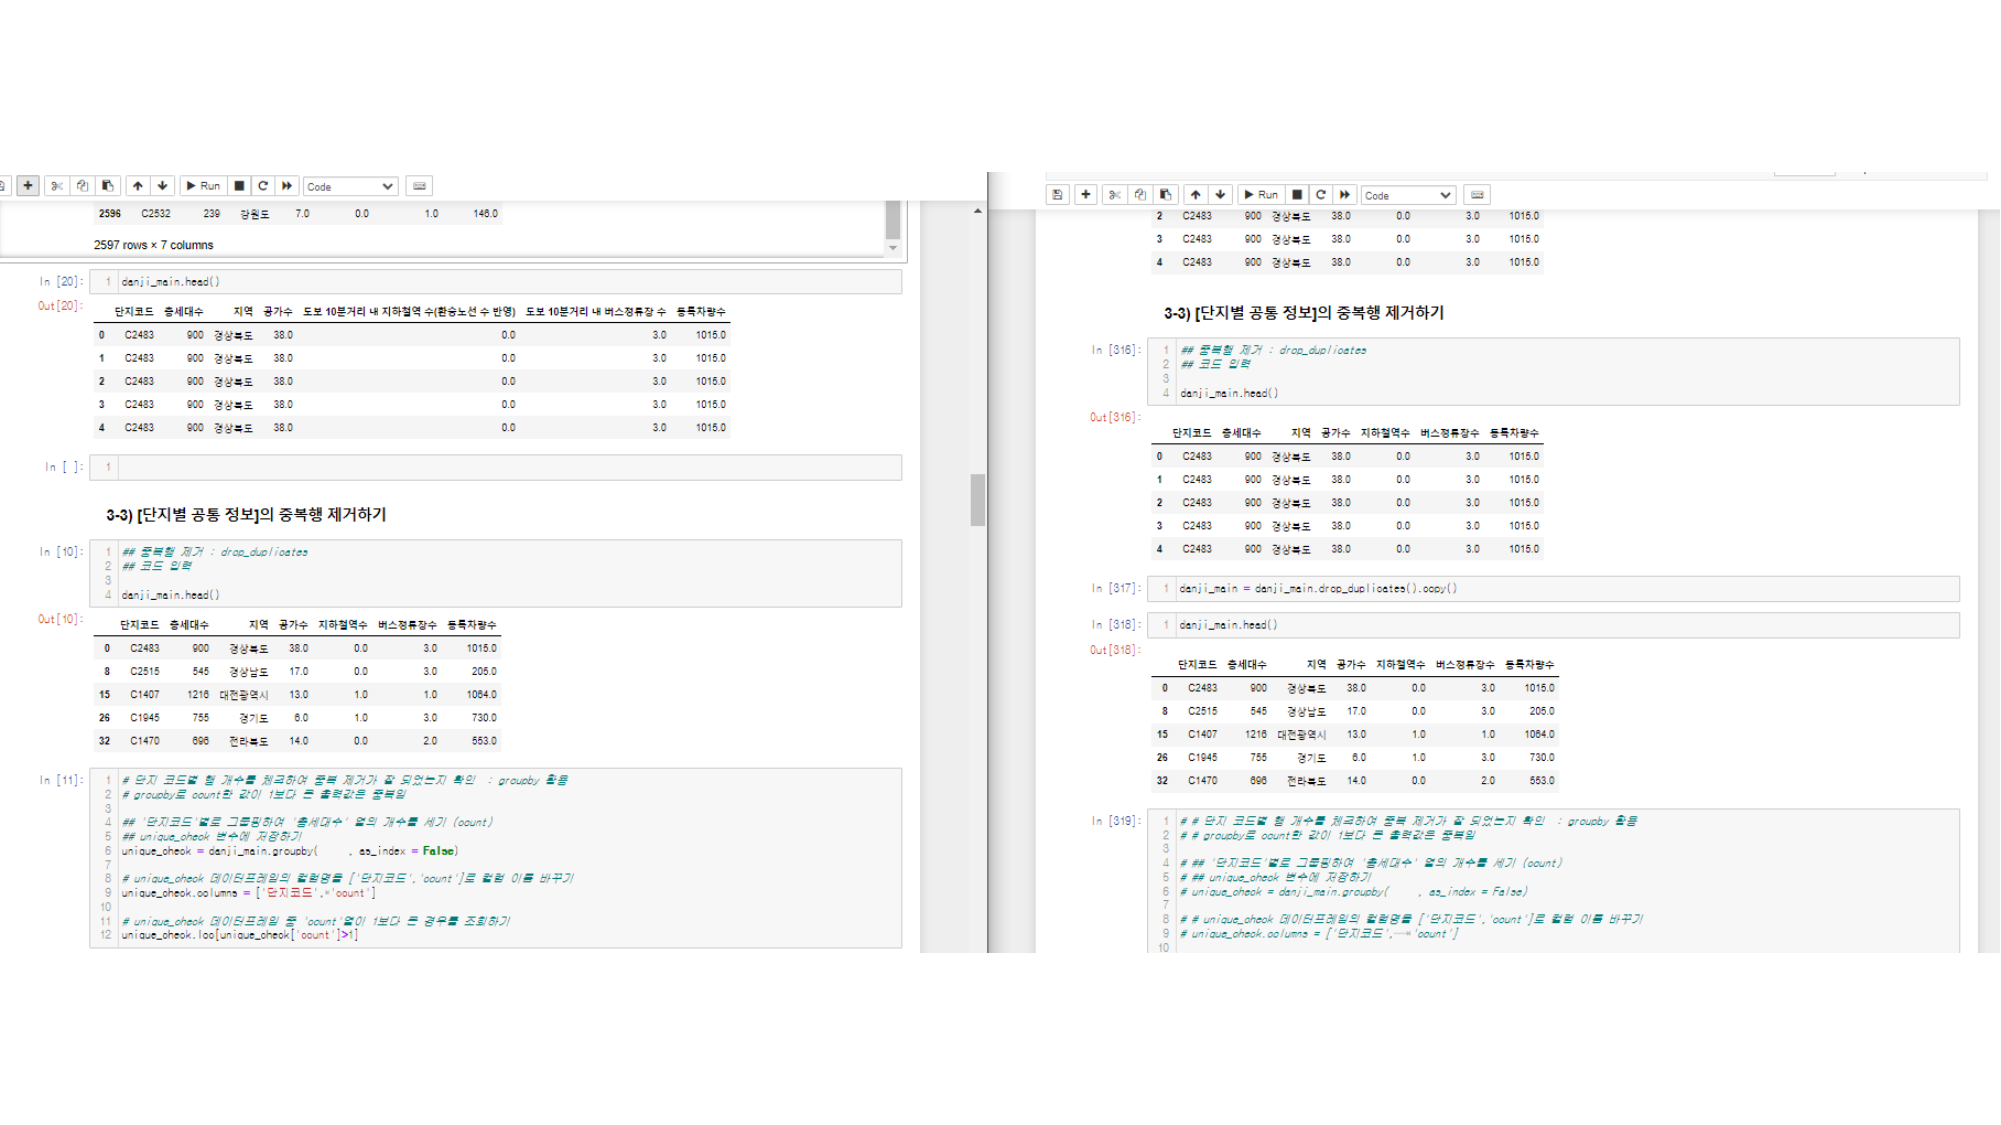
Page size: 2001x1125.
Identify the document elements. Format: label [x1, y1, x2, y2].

picture [0, 172, 2000, 953]
